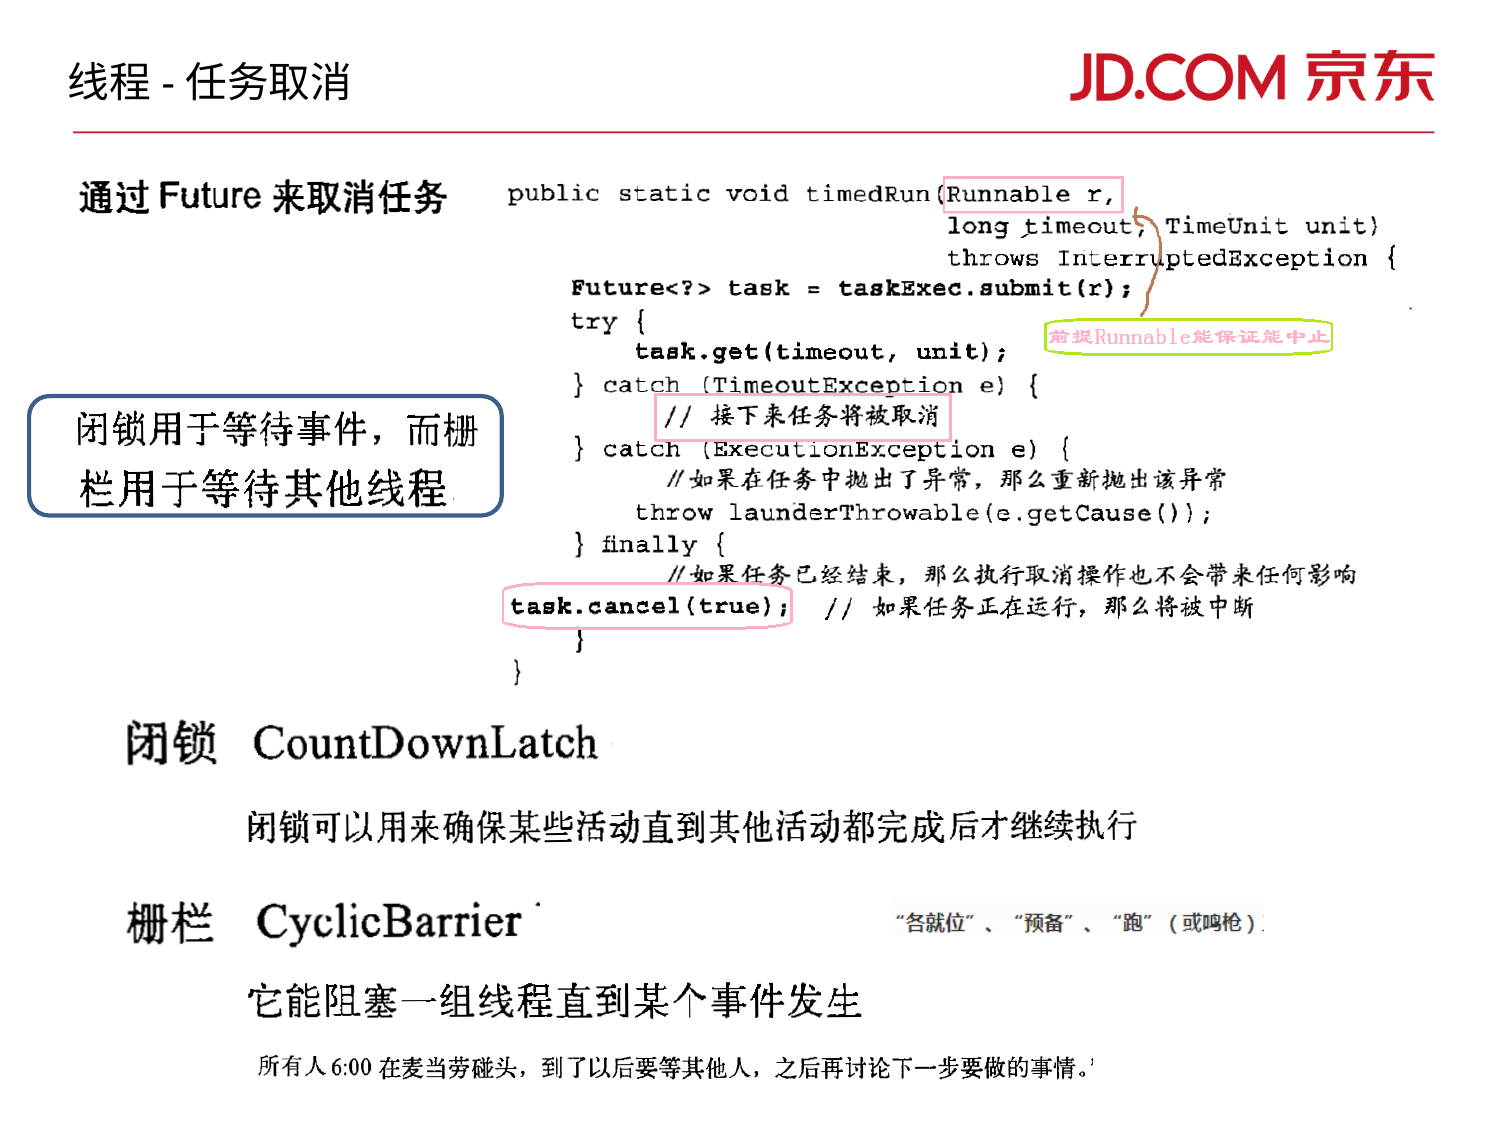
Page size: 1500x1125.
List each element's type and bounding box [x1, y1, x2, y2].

text_box [241, 798, 1141, 855]
picture [0, 0, 1500, 1124]
text_box [255, 1046, 1093, 1082]
text_box [28, 395, 502, 516]
